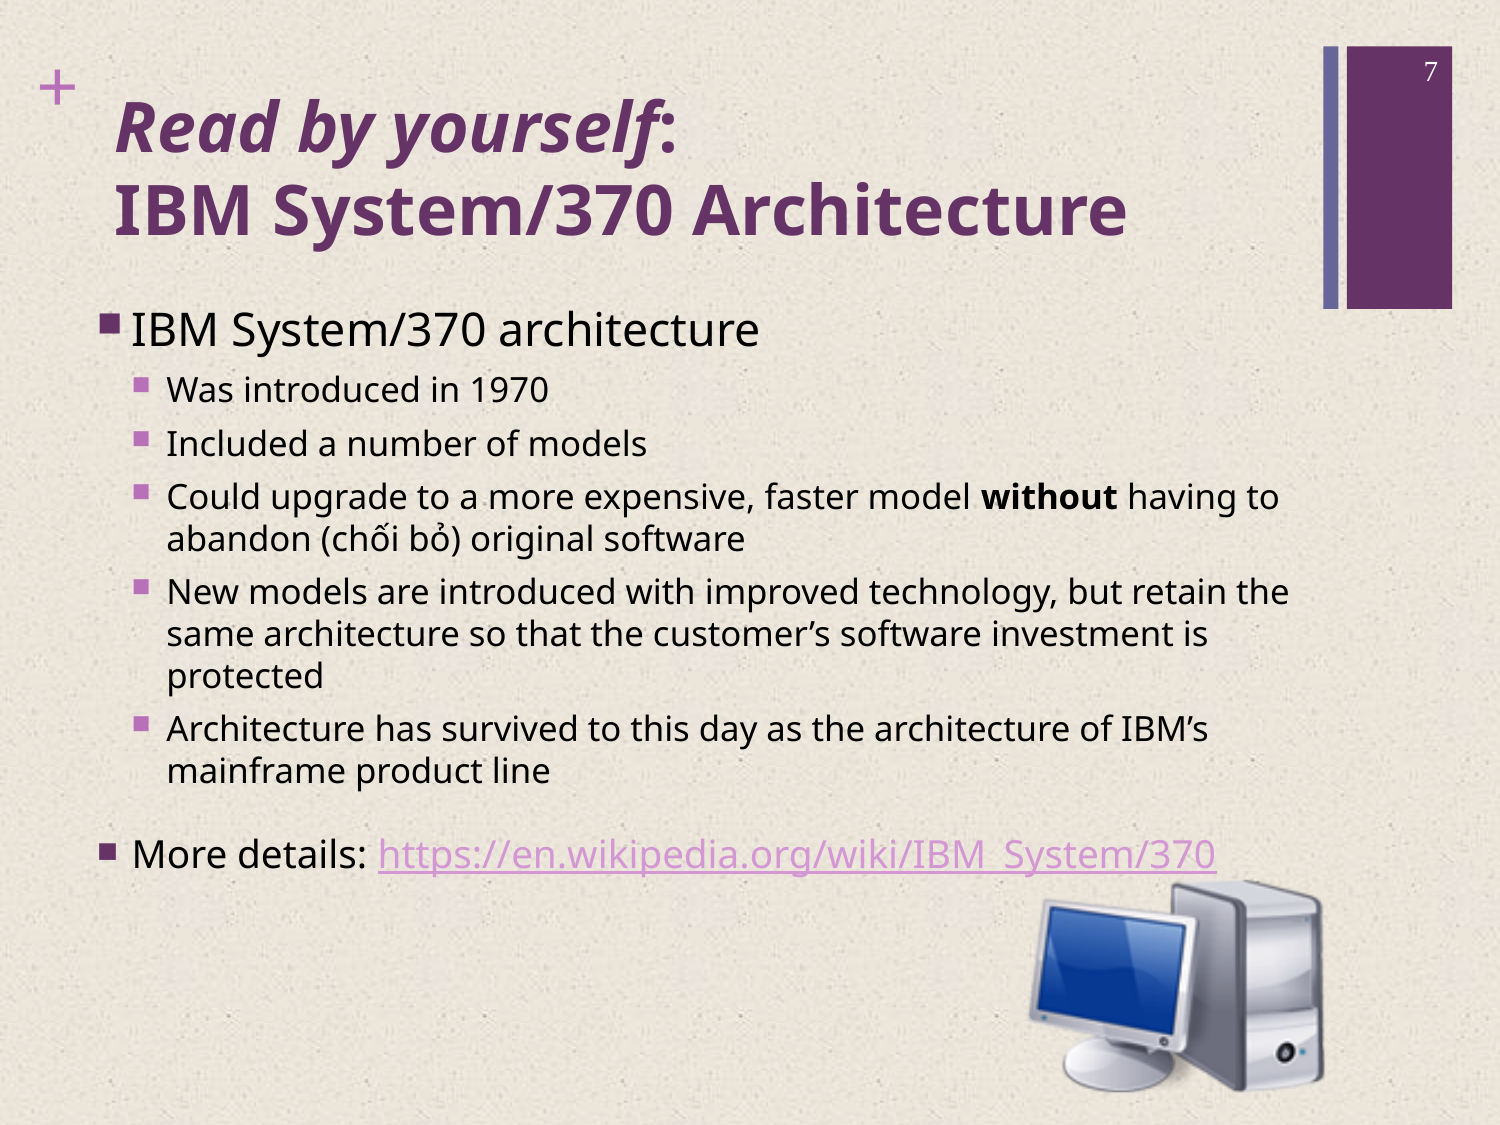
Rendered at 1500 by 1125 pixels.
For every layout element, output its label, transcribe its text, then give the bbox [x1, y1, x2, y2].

slide_number 7 [1362, 39, 1454, 100]
title Read by yourself: IBM System/370 Architecture [99, 75, 1340, 259]
list IBM System/370 architecture Was introduced in 1970 Included a number of models Could upgrade to a more expensive, faster model without having to abandon (chối bỏ) original software New models are introduced with improved technology, but retain the same architecture so that the customer’s software investment is protected Architecture has survived to this day as the architecture of IBM’s mainframe product line More details: https://en.wikipedia.org/wiki/IBM_System/370 [81, 292, 1383, 894]
text_box [175, 275, 1243, 413]
picture [1011, 824, 1349, 1125]
